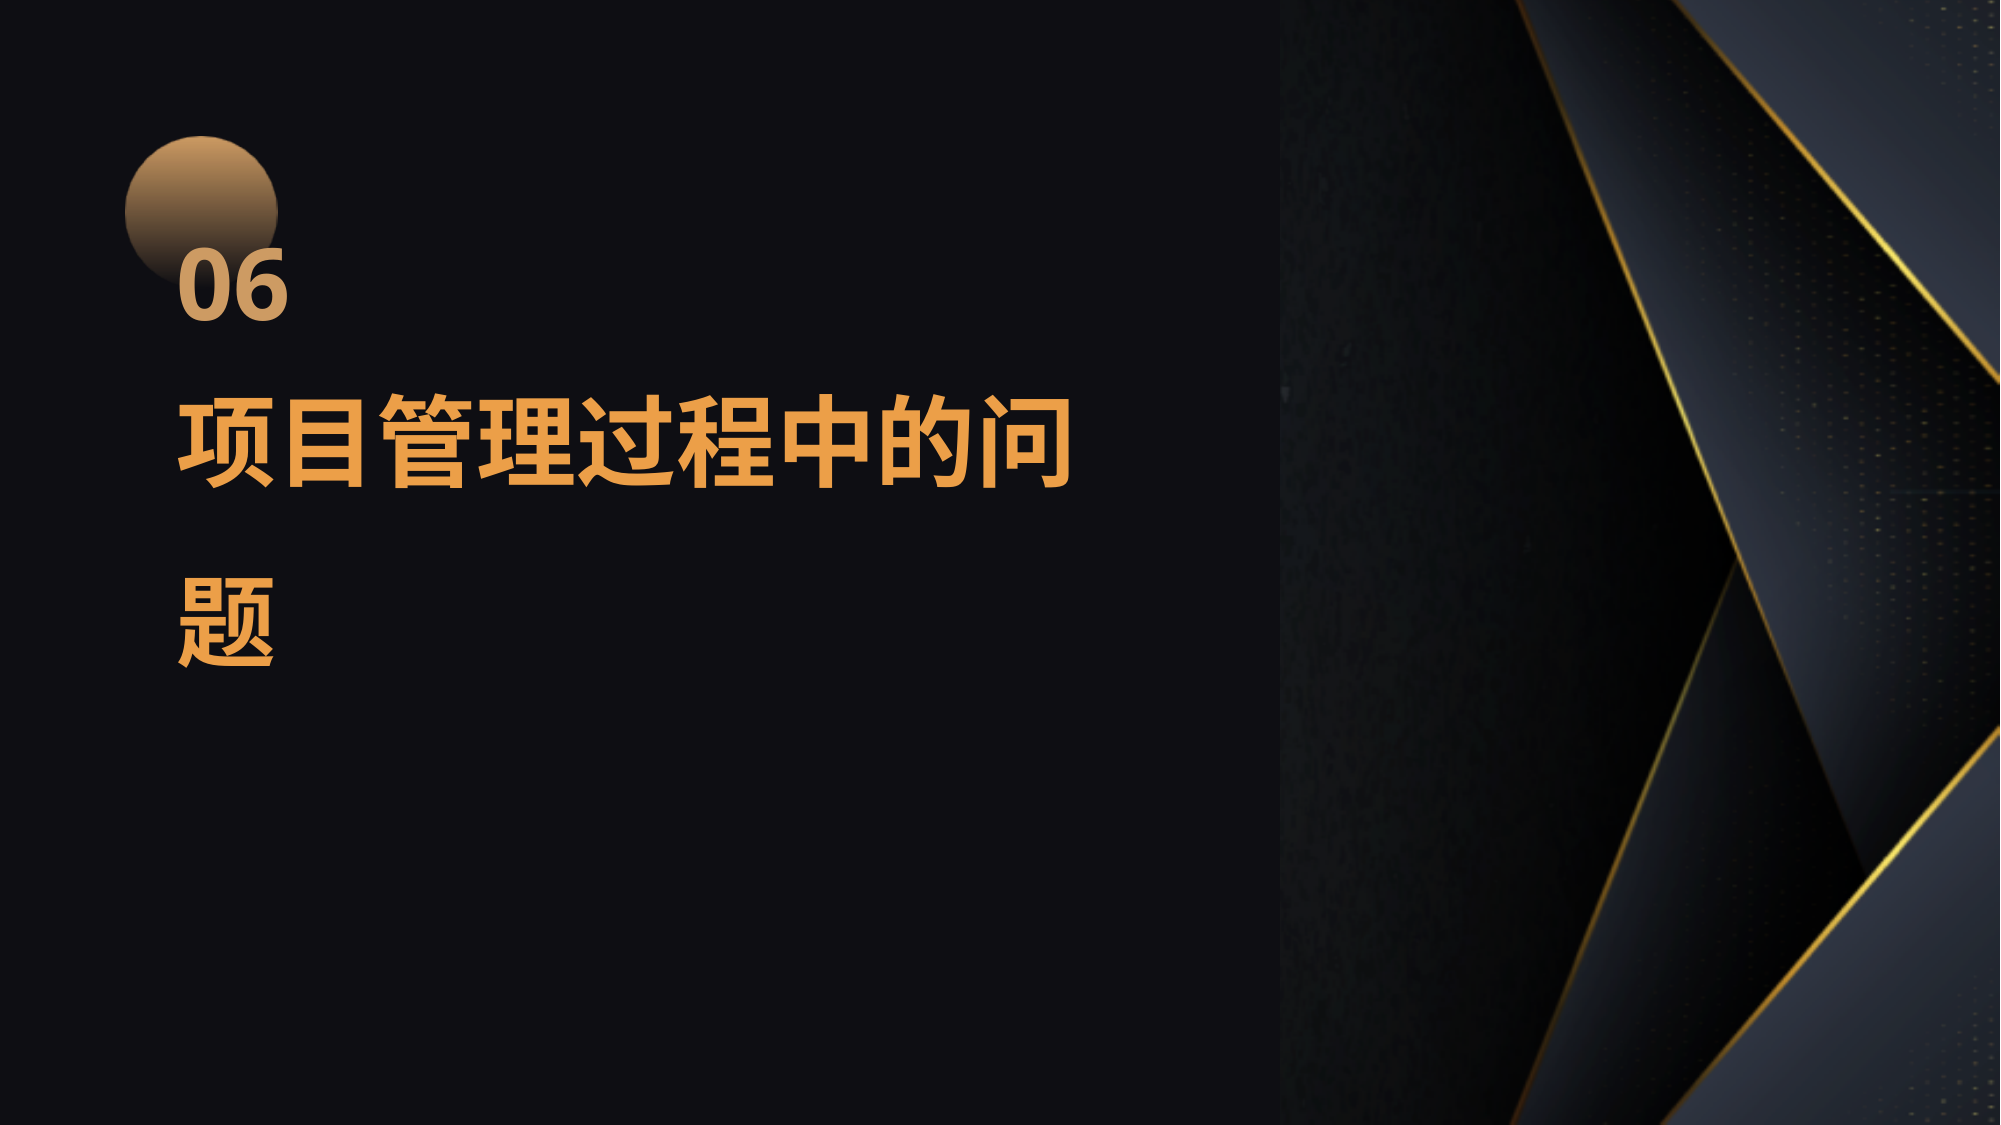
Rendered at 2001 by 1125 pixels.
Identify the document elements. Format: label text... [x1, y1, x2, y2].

picture [1279, 0, 2000, 1125]
text_box 项目管理过程中的问题 [160, 311, 1111, 689]
picture [125, 136, 278, 289]
text_box 06 [160, 151, 1111, 311]
